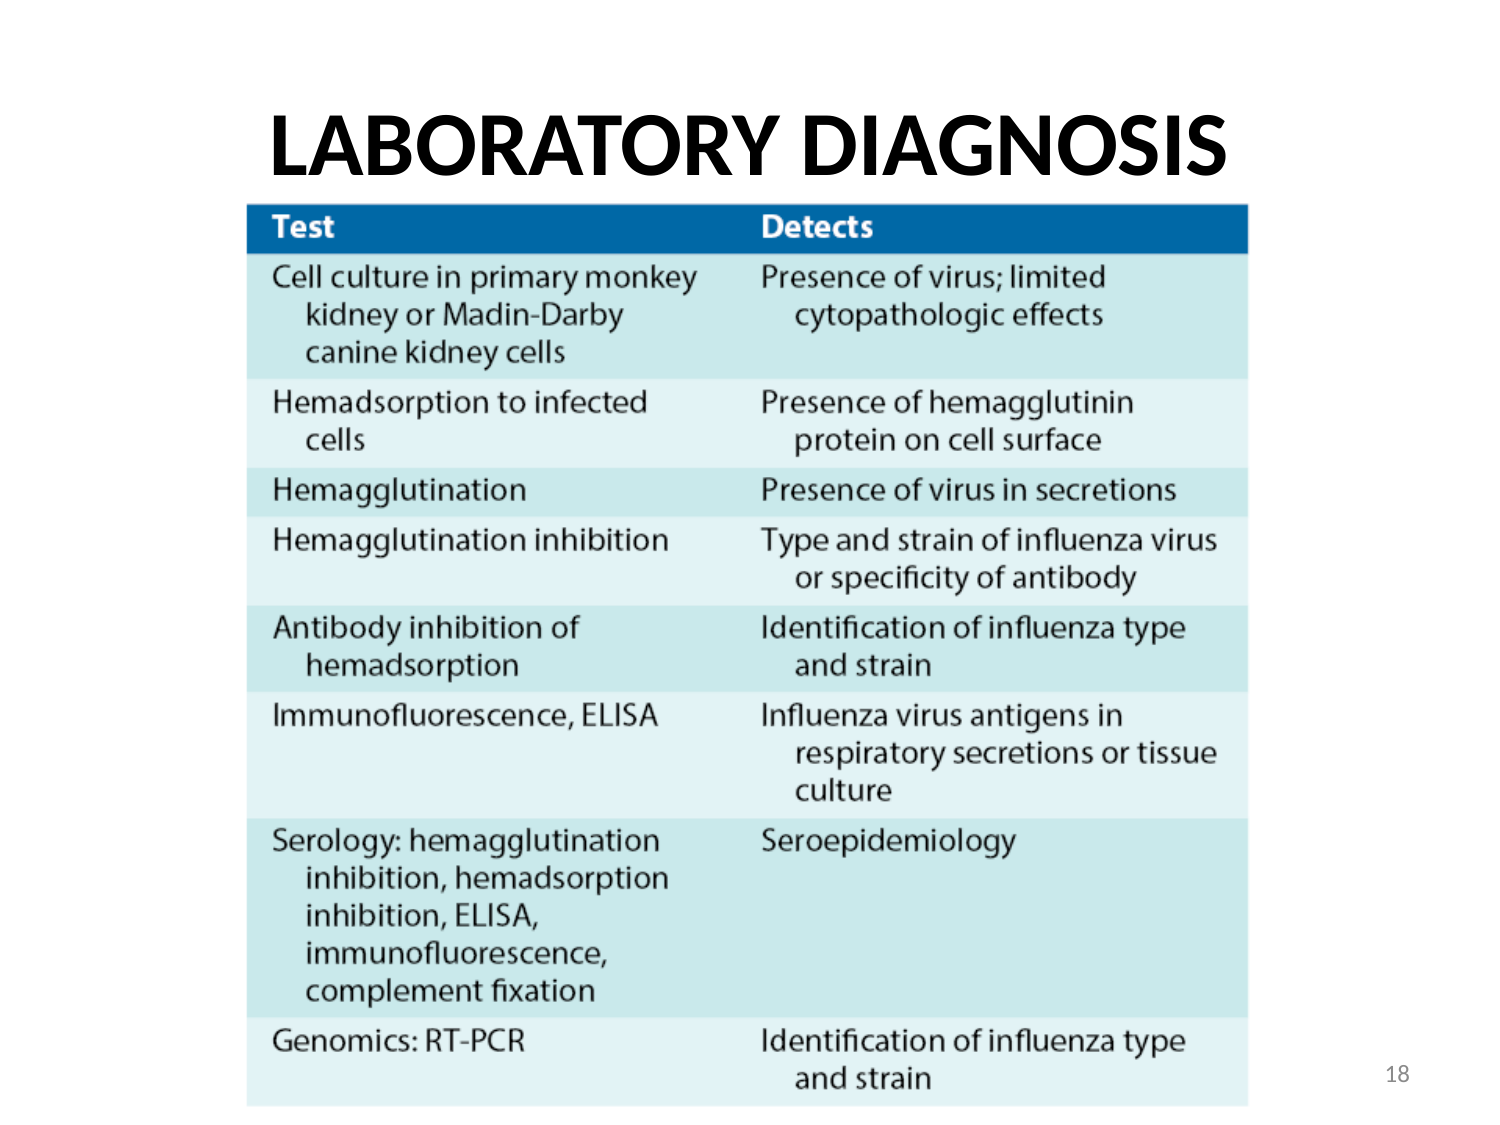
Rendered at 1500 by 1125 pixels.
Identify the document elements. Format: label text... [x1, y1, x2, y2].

title LABORATORY DIAGNOSIS [75, 45, 1425, 233]
picture [244, 199, 1256, 1113]
slide_number 18 [1261, 1042, 1425, 1103]
